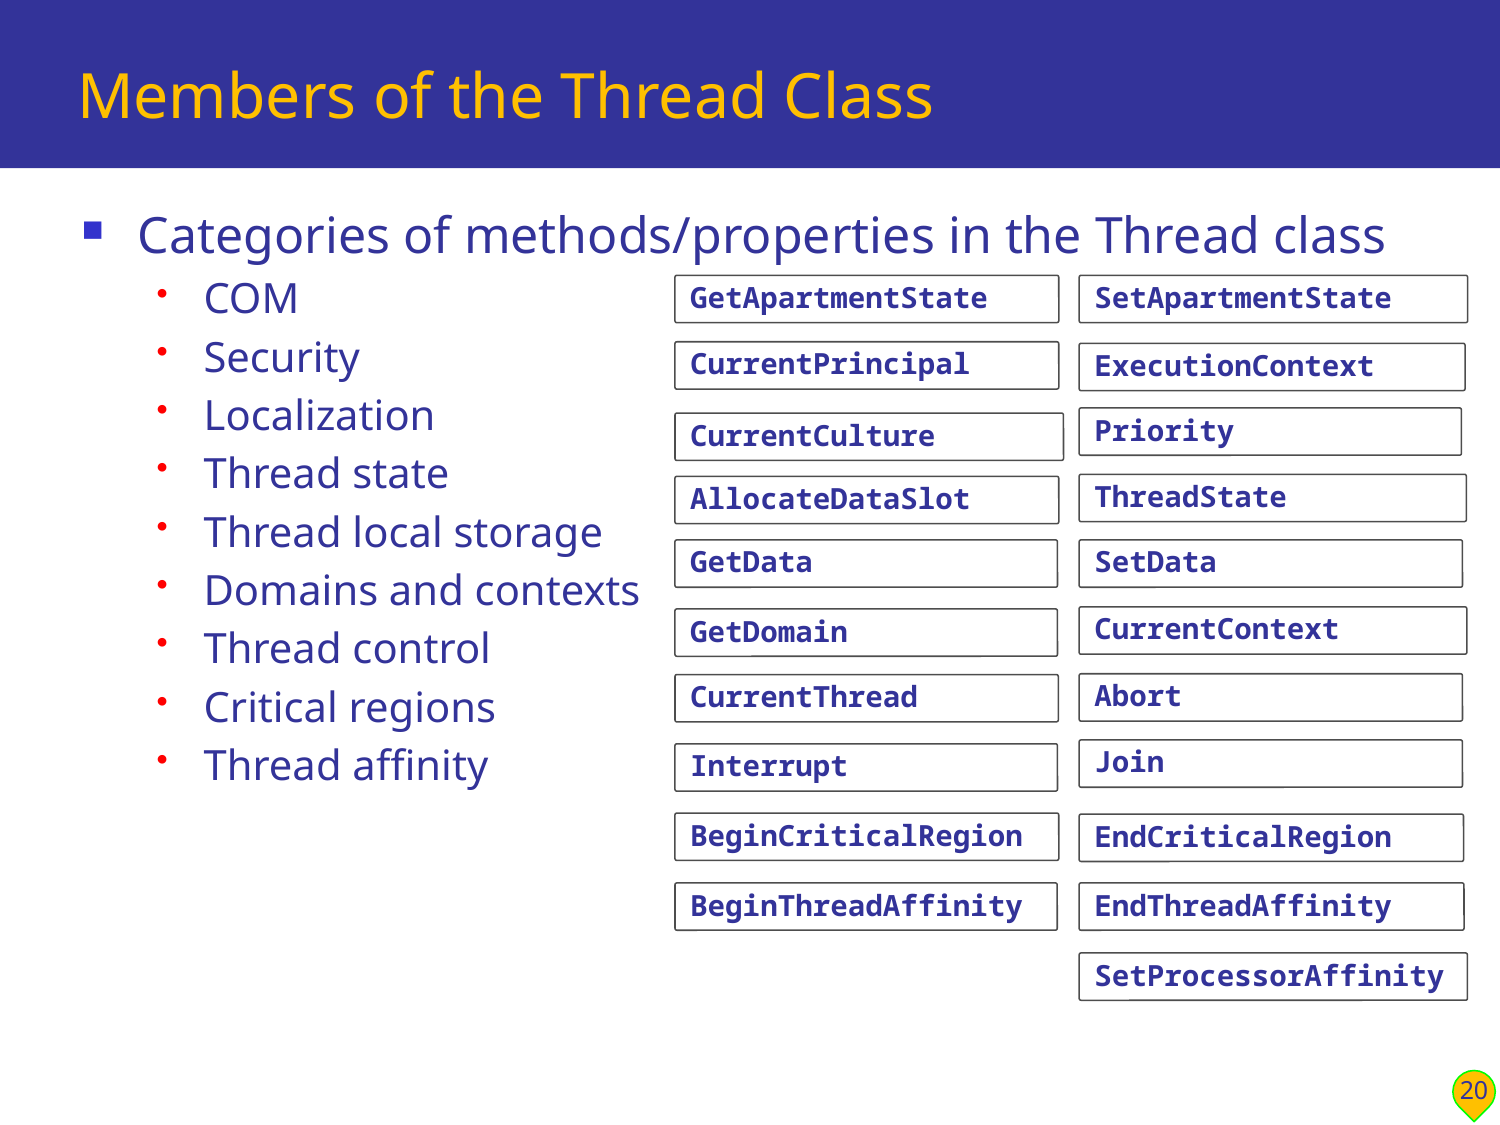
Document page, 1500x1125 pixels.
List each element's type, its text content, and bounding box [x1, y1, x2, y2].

text_box Interrupt [674, 743, 1058, 792]
title Members of the Thread Class [61, 24, 1465, 139]
text_box GetDomain [674, 608, 1058, 657]
text_box SetApartmentState [1079, 275, 1468, 323]
text_box Abort [1079, 673, 1463, 722]
text_box Priority [1079, 407, 1462, 456]
text_box SetProcessorAffinity [1079, 952, 1468, 1001]
text_box BeginCriticalRegion [674, 813, 1059, 861]
text_box EndThreadAffinity [1079, 882, 1465, 931]
text_box CurrentCulture [675, 413, 1064, 461]
text_box CurrentThread [675, 674, 1059, 722]
text_box GetData [674, 539, 1058, 588]
text_box SetData [1079, 539, 1463, 588]
text_box ExecutionContext [1079, 343, 1466, 391]
list Categories of methods/properties in the Thread class COM Security Localization Thread state Thread local storage Domains and contexts Thread control Critical regions Thread affinity [66, 196, 1460, 1007]
text_box AllocateDataSlot [674, 476, 1059, 524]
text_box CurrentPrincipal [674, 341, 1059, 390]
text_box Join [1079, 739, 1463, 788]
text_box ThreadState [1079, 474, 1467, 522]
text_box CurrentContext [1079, 606, 1467, 655]
text_box BeginThreadAffinity [675, 882, 1058, 931]
text_box GetApartmentState [674, 275, 1059, 323]
text_box EndCriticalRegion [1079, 814, 1464, 862]
footer 20 [1431, 1040, 1500, 1117]
